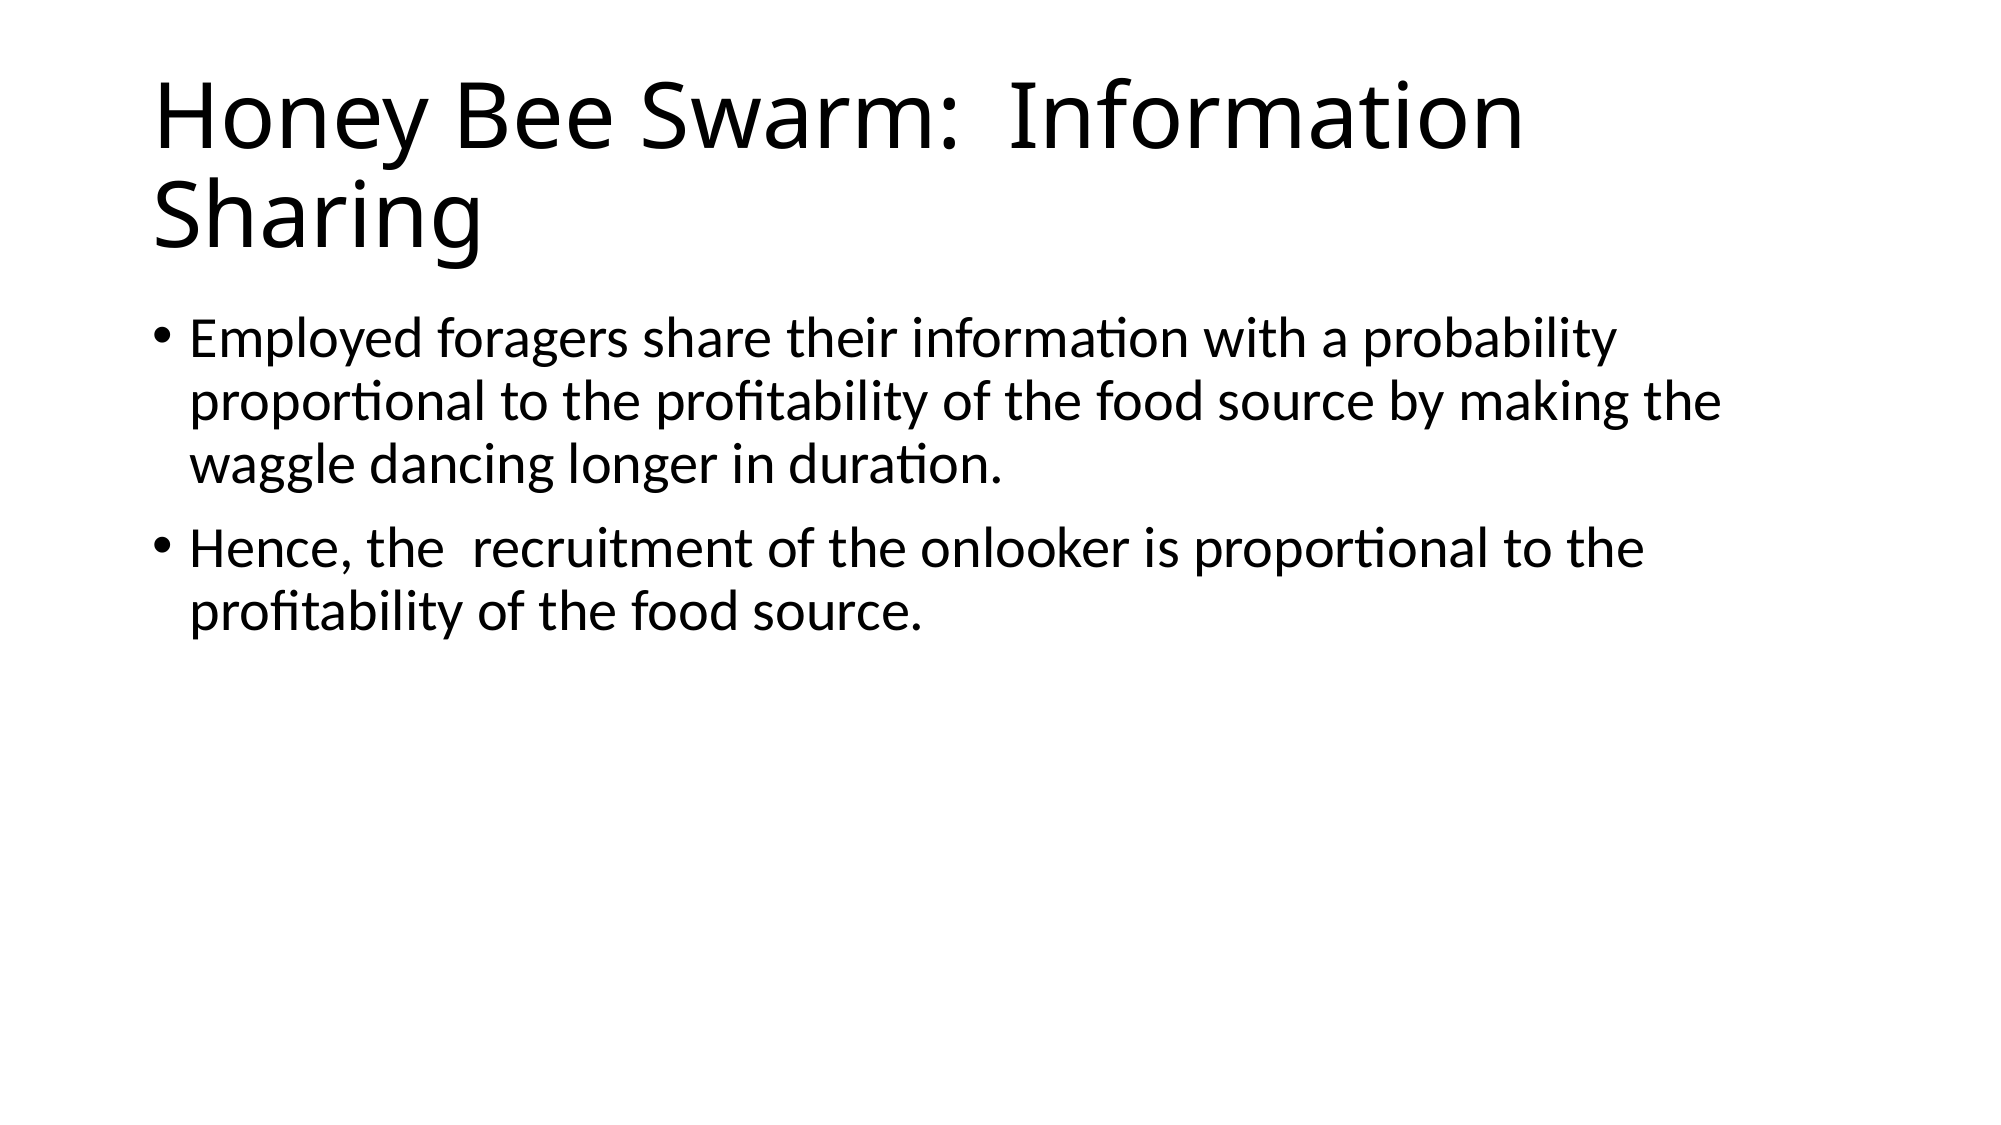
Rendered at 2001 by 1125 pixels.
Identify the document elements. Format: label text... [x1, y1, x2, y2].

title Honey Bee Swarm: Information Sharing [137, 59, 1863, 278]
list Employed foragers share their information with a probability proportional to the profitability of the food source by making the waggle dancing longer in duration. Hence, the recruitment of the onlooker is proportional to the profitability of the food source. [137, 299, 1863, 1014]
